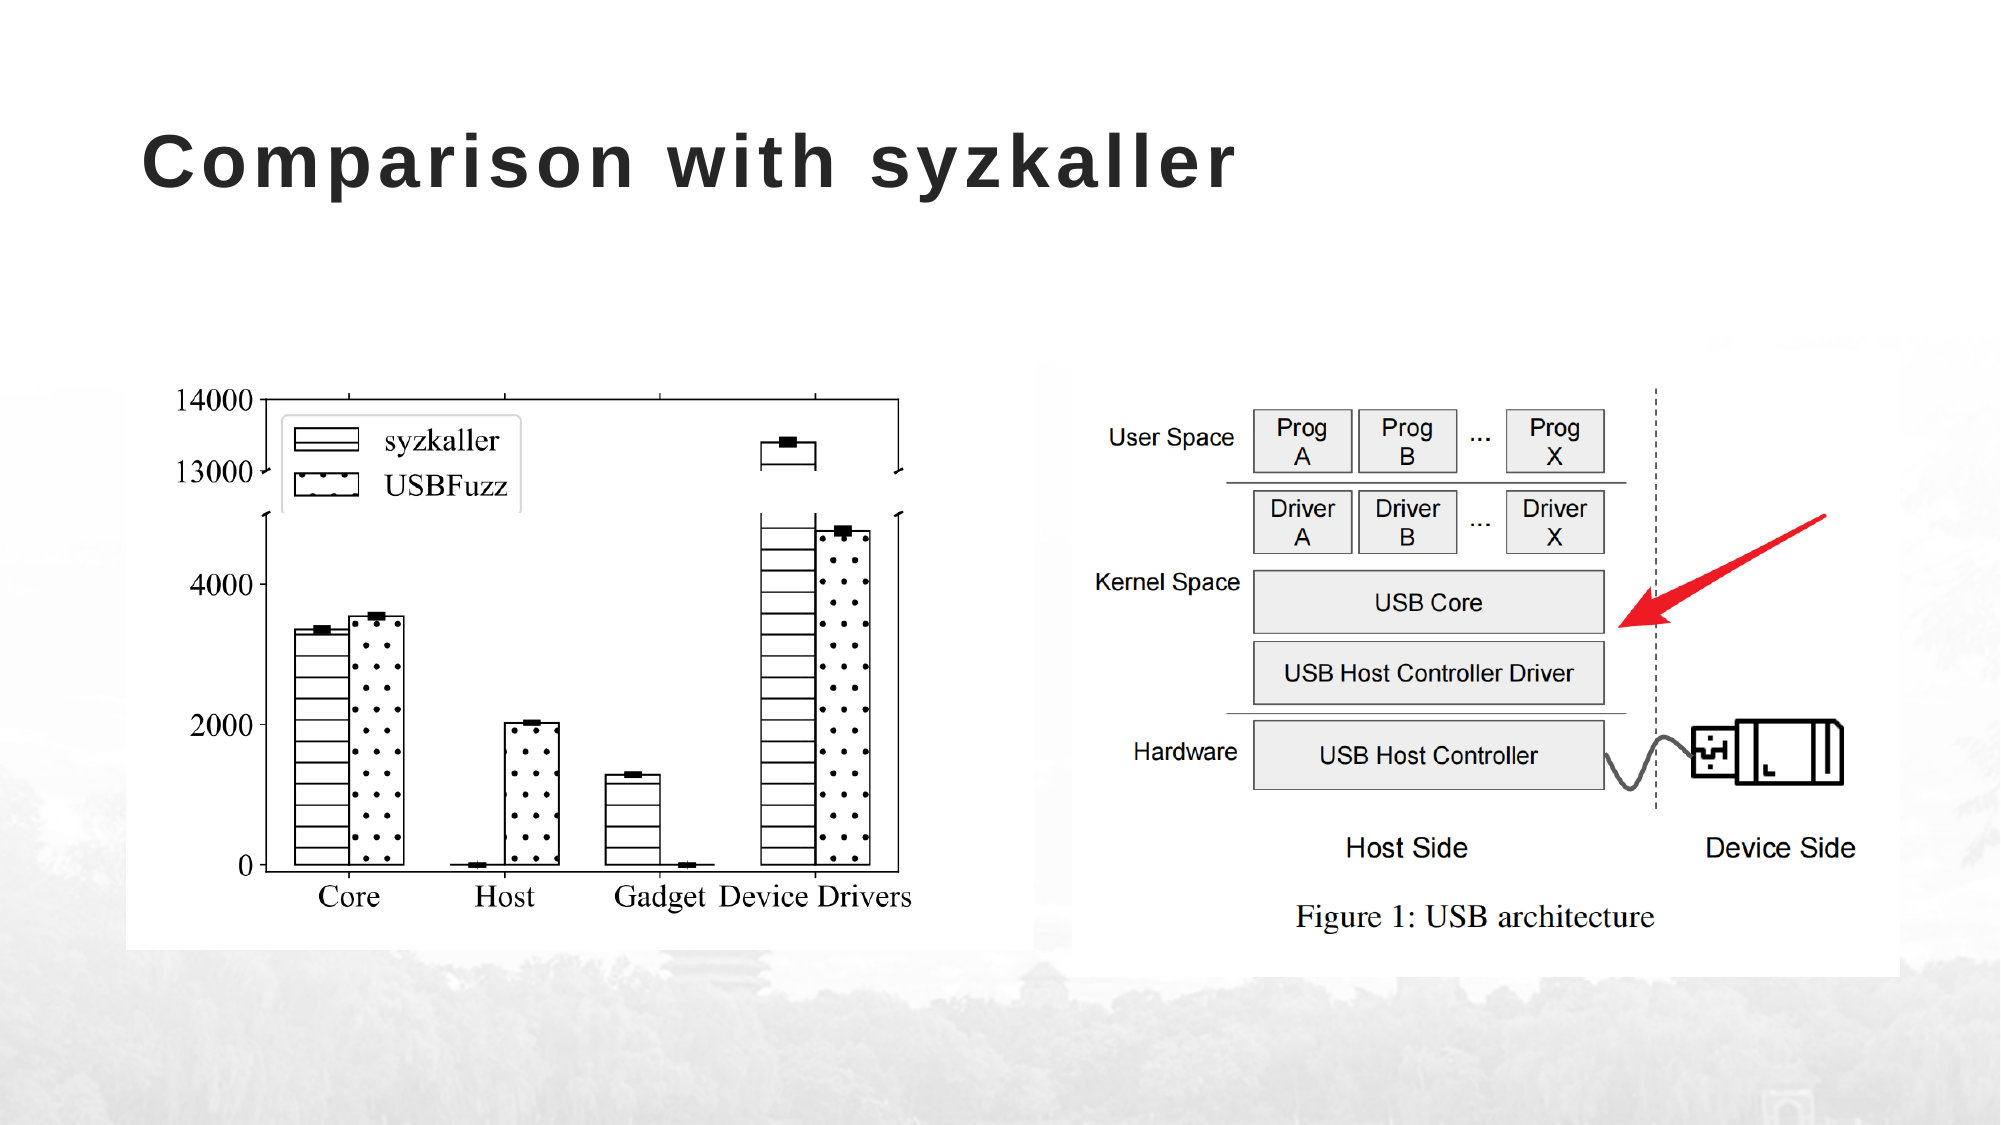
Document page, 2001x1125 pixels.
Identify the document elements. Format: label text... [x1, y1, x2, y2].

title Comparison with syzkaller [99, 99, 1900, 216]
picture [0, 0, 2001, 1125]
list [126, 339, 1034, 950]
